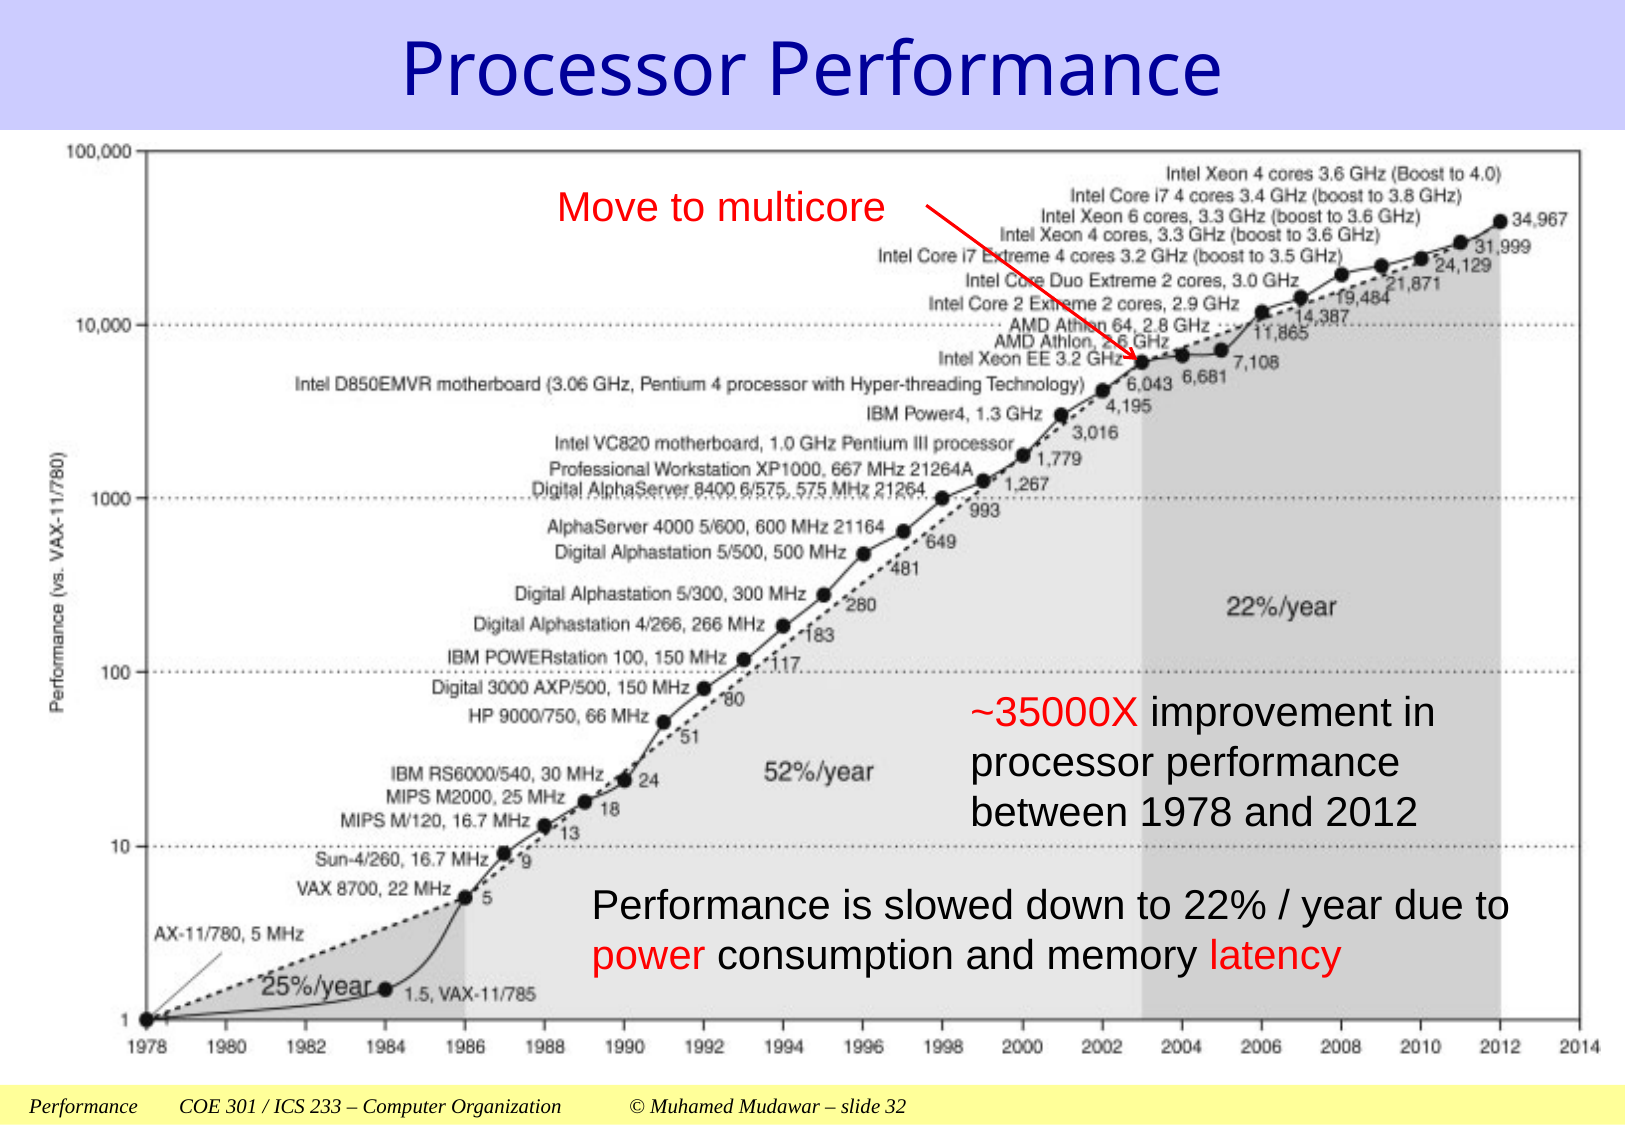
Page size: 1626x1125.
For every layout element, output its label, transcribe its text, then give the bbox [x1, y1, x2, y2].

picture [48, 142, 1602, 1058]
title Processor Performance [0, 0, 1625, 130]
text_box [487, 172, 1138, 361]
